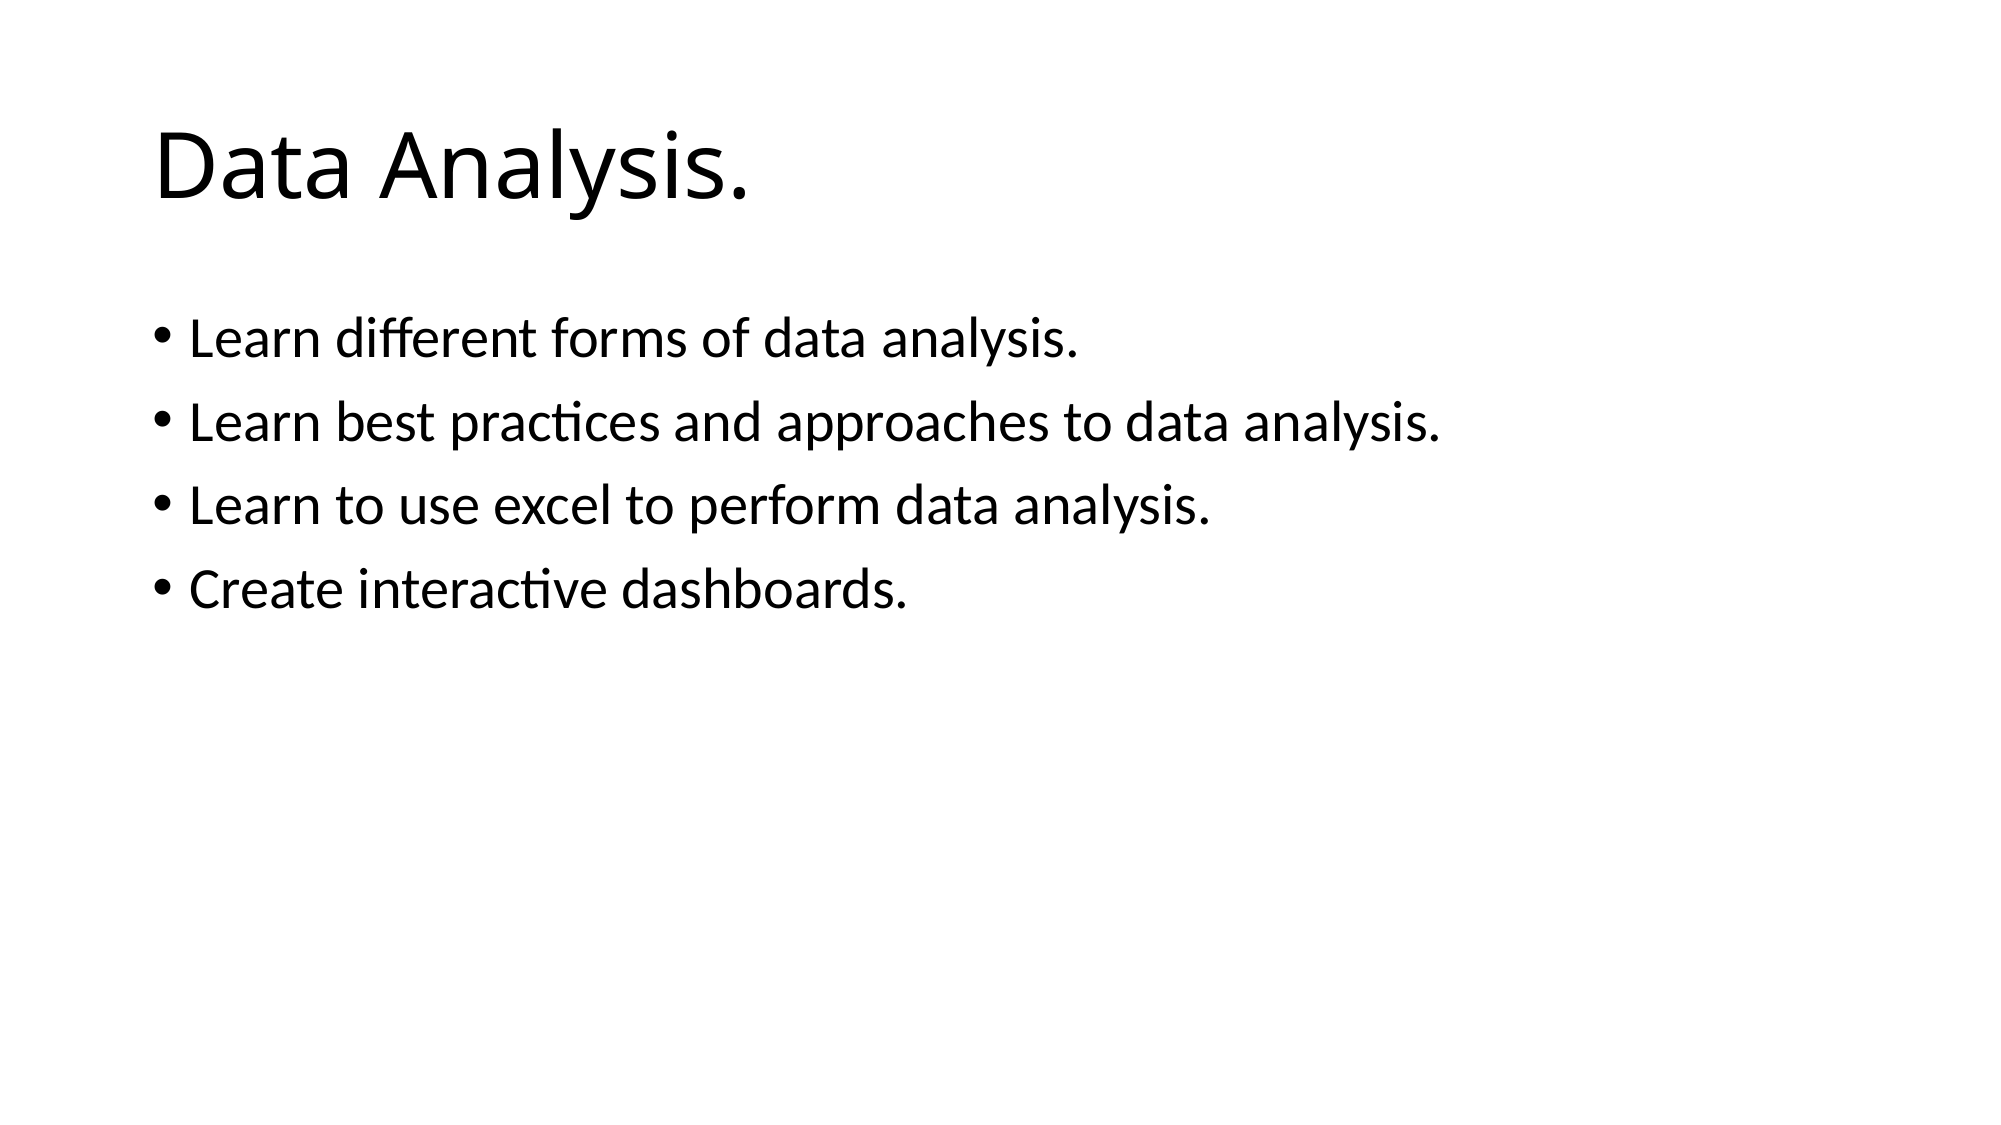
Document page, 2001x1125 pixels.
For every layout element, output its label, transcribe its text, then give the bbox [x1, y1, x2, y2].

list Learn different forms of data analysis. Learn best practices and approaches to data analysis. Learn to use excel to perform data analysis. Create interactive dashboards. [137, 299, 1863, 1014]
title Data Analysis. [137, 59, 1863, 278]
